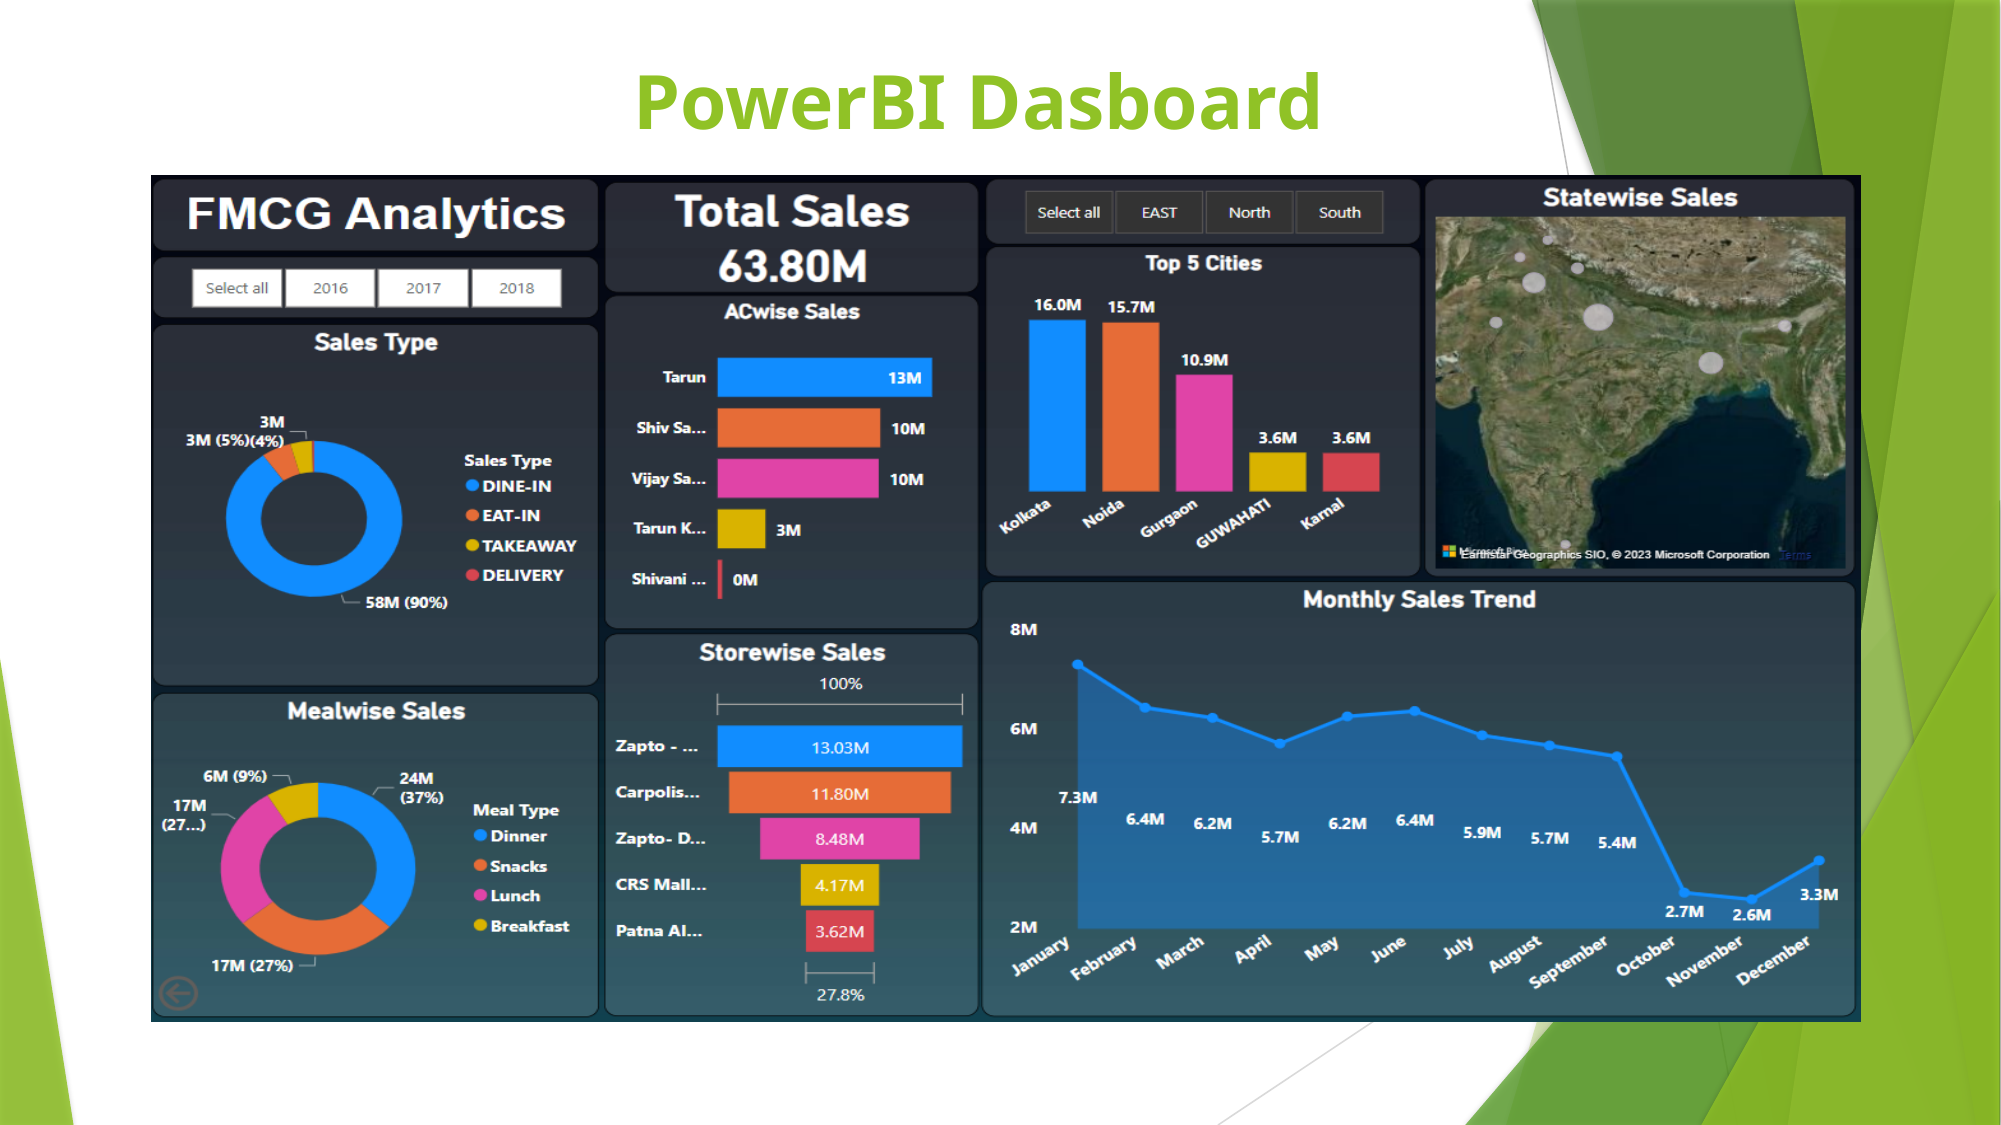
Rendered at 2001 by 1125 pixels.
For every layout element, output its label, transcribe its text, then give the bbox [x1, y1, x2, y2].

picture [150, 175, 1862, 1022]
text_box PowerBI Dasboard [618, 46, 1414, 152]
